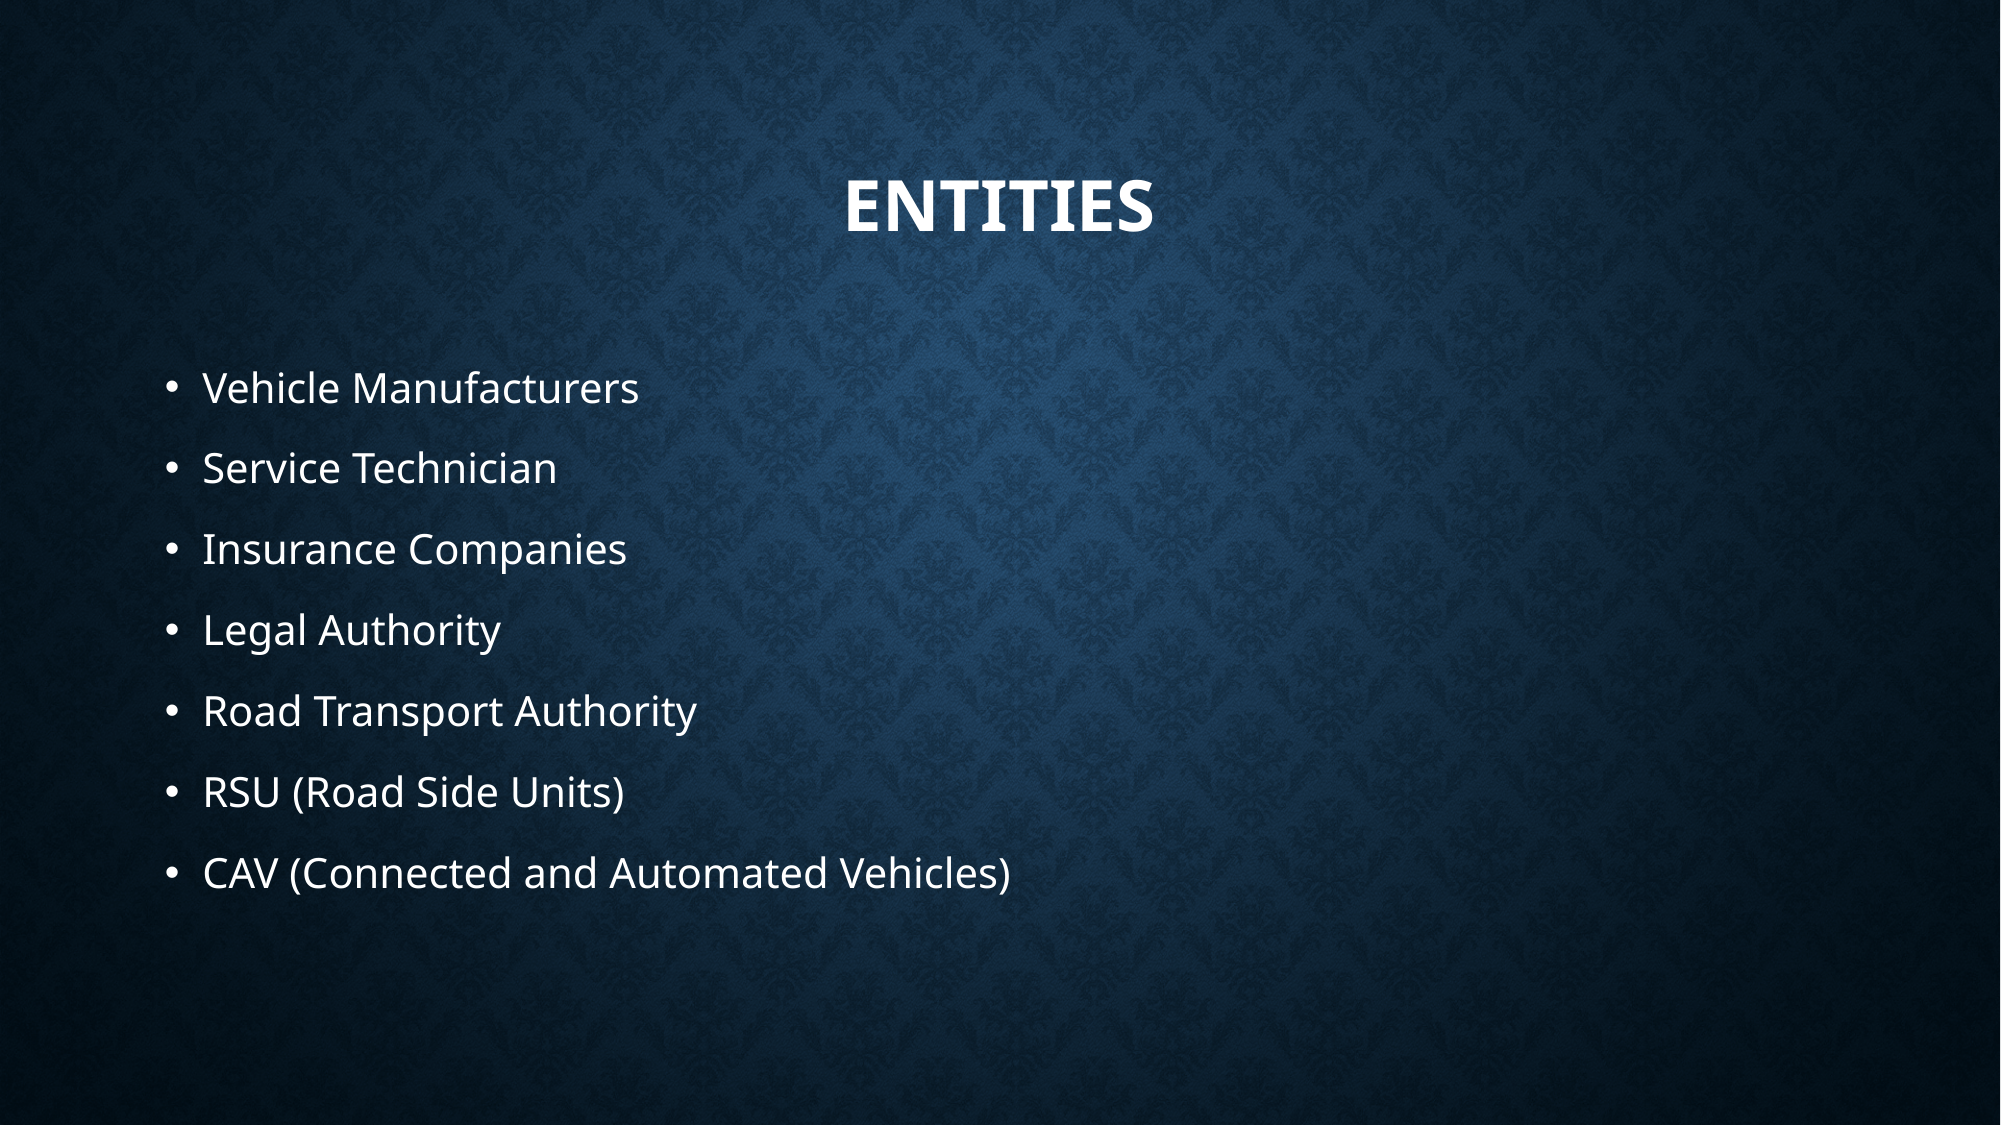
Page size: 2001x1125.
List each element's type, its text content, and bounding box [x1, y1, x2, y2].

title ENTITIES [149, 99, 1849, 318]
list Vehicle Manufacturers Service Technician Insurance Companies Legal Authority Road Transport Authority RSU (Road Side Units) CAV (Connected and Automated Vehicles) [149, 343, 1849, 950]
